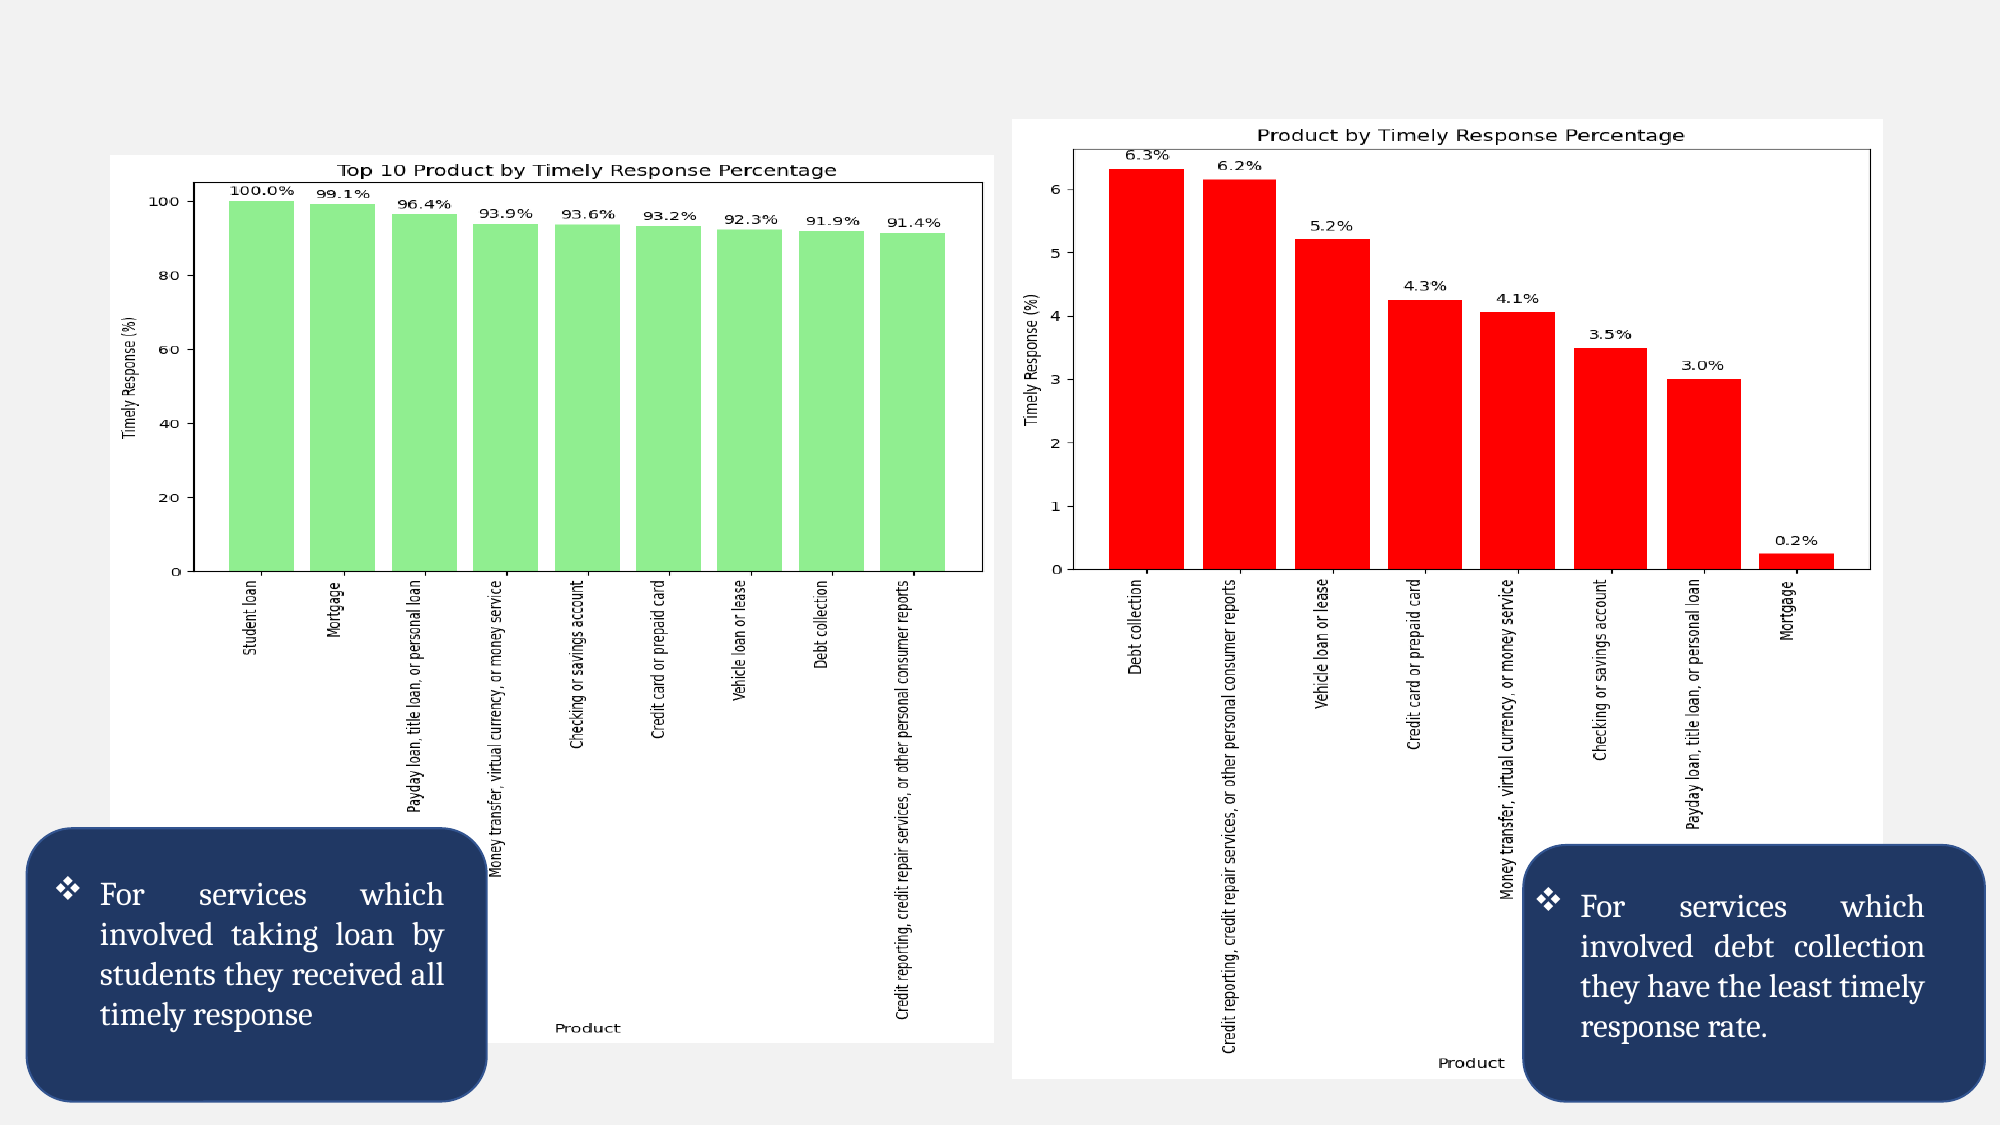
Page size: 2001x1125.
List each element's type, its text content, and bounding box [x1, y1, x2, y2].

picture [109, 155, 994, 1043]
text_box For services which involved debt collection they have the least timely response rate. [1883, 876, 1941, 1052]
text_box [25, 827, 488, 1103]
text_box [1527, 843, 1986, 1103]
text_box For services which involved taking loan by students they received all timely response [38, 864, 109, 1040]
picture [1012, 119, 1883, 1079]
